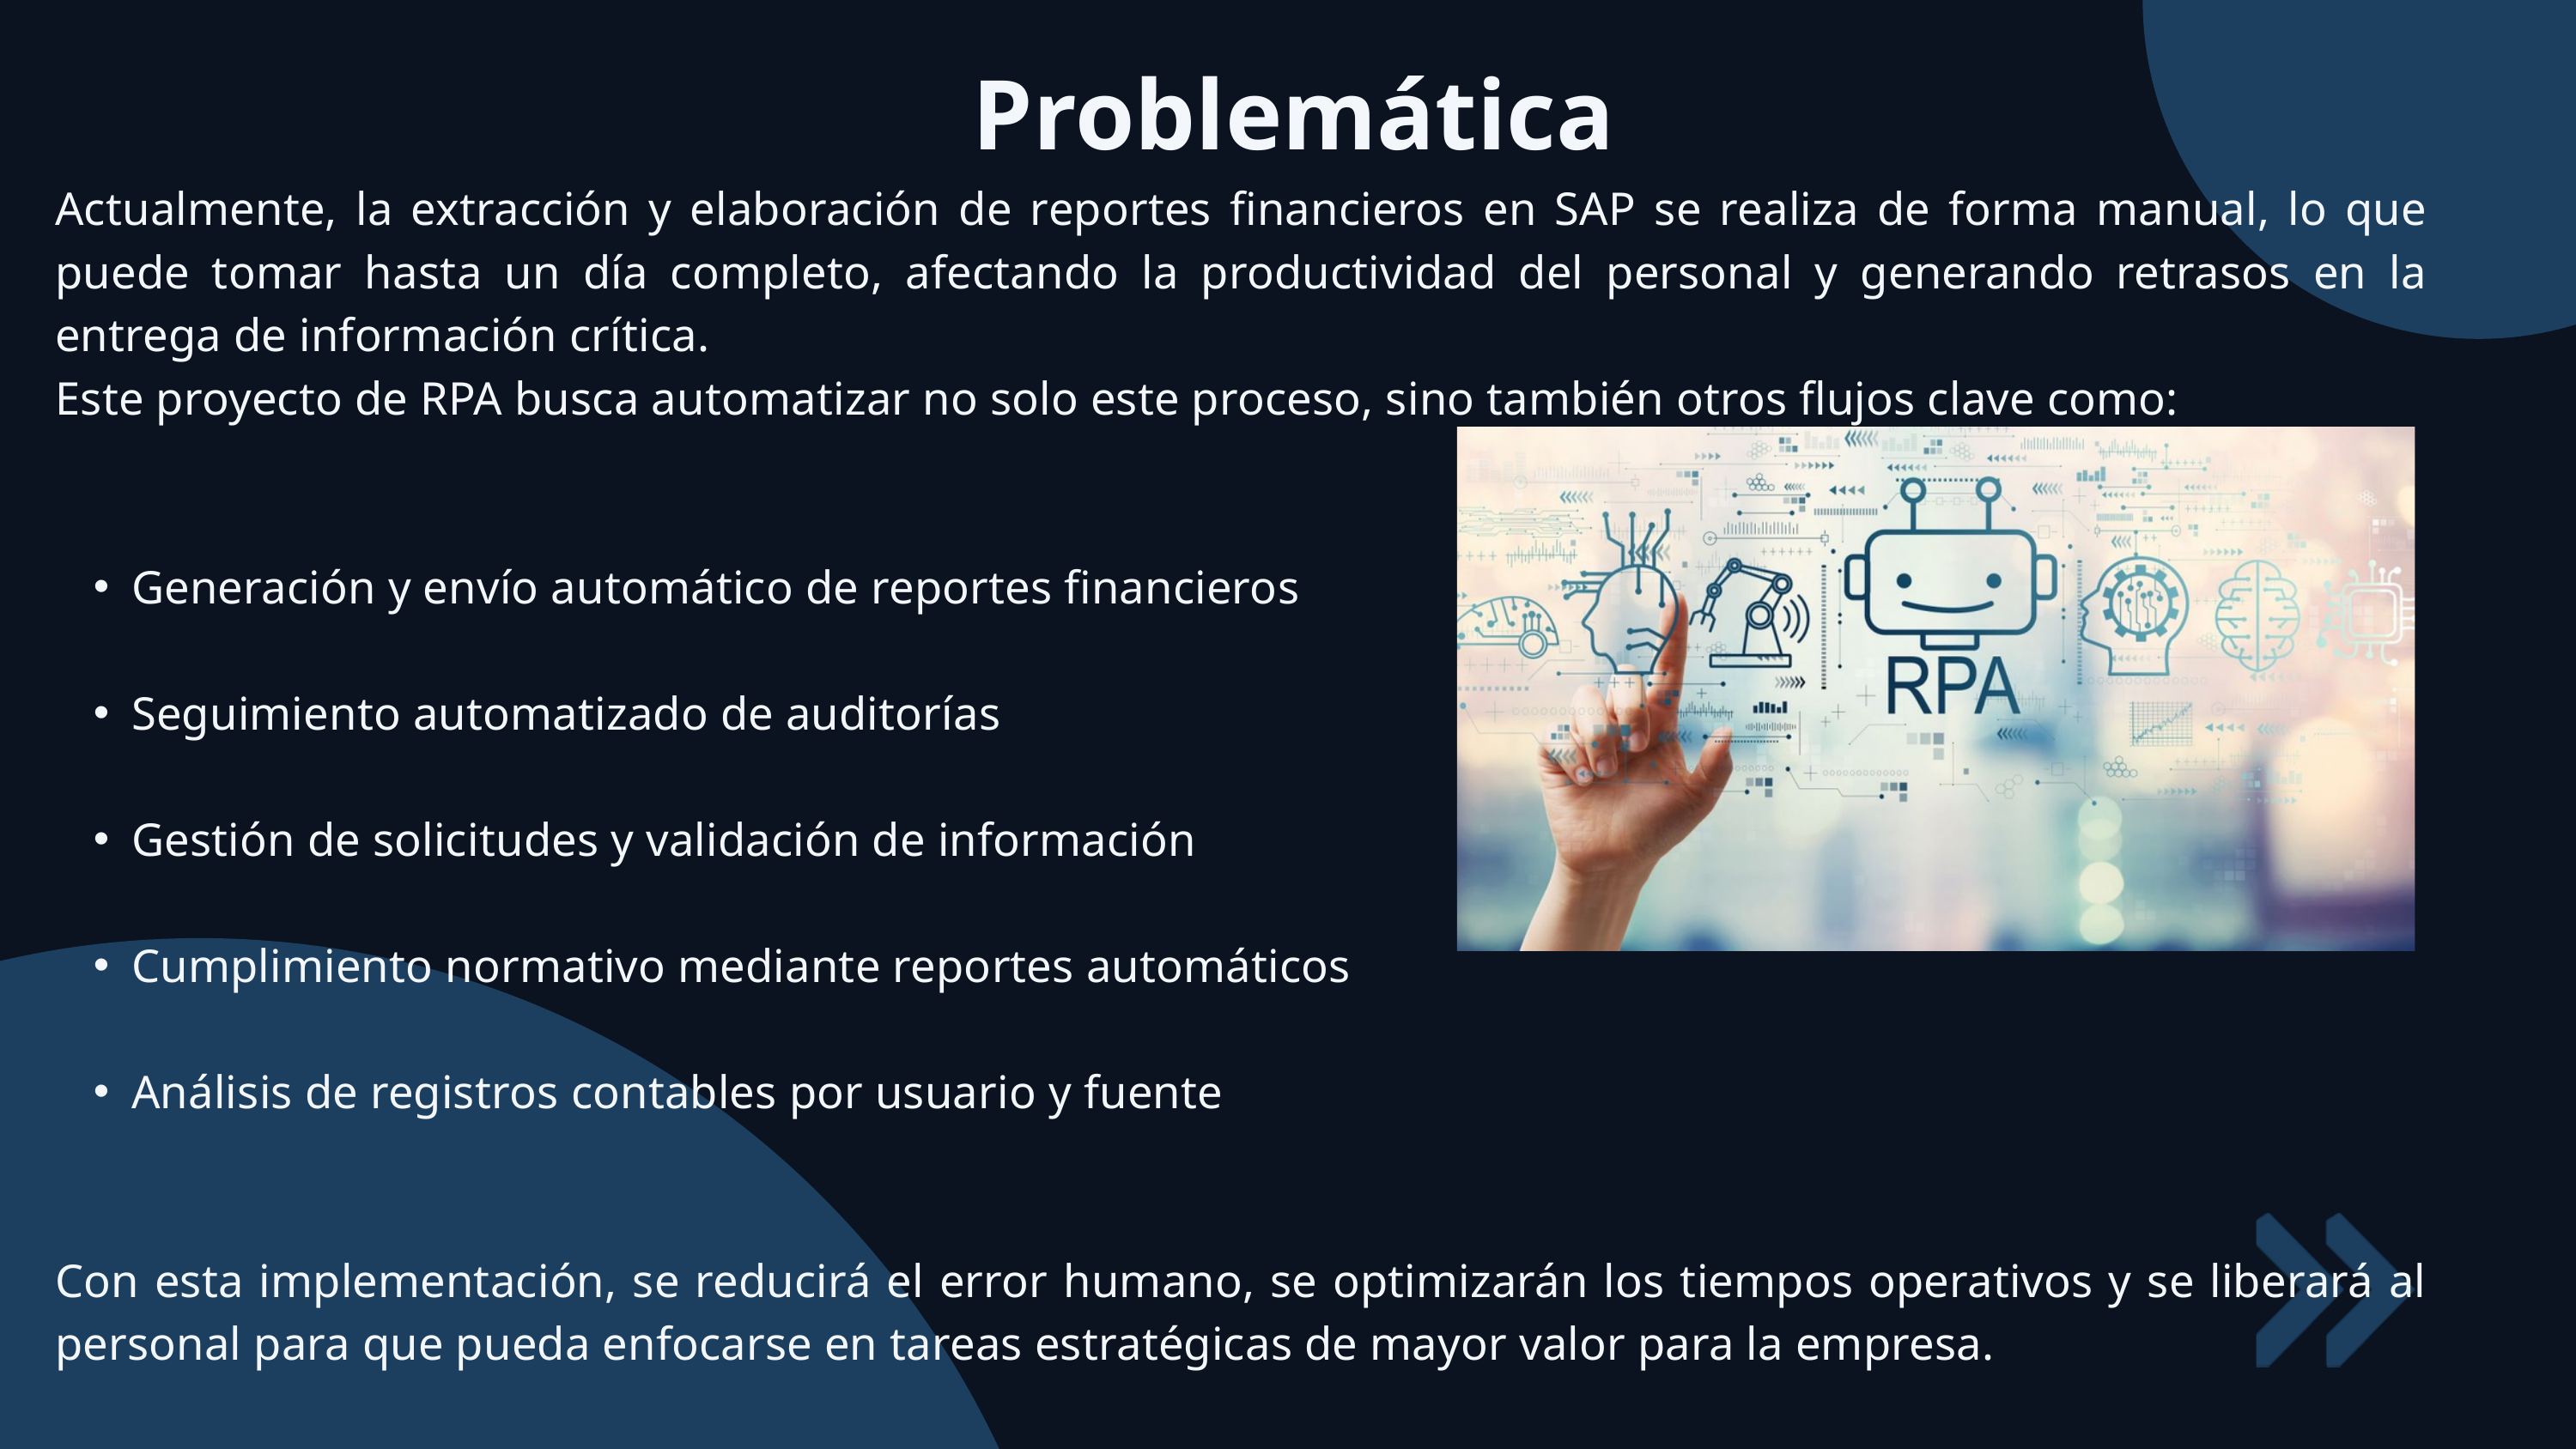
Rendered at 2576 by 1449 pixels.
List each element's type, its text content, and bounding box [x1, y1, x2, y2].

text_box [0, 937, 1084, 1449]
text_box Problemática [972, 33, 1835, 169]
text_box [2142, 0, 2576, 339]
text_box Actualmente, la extracción y elaboración de reportes financieros en SAP se realiza de forma manual, lo que puede tomar hasta un día completo, afectando la productividad del personal y generando retrasos en la entrega de información crítica. Este proyecto de RPA busca automatizar no solo este proceso, sino también otros flujos clave como: Generación y envío automático de reportes financieros Seguimiento automatizado de auditorías Gestión de solicitudes y validación de información Cumplimiento normativo mediante reportes automáticos Análisis de registros contables por usuario y fuente Con esta implementación, se reducirá el error humano, se optimizarán los tiempos operativos y se liberará al personal para que pueda enfocarse en tareas estratégicas de mayor valor para la empresa. [55, 171, 2432, 1433]
